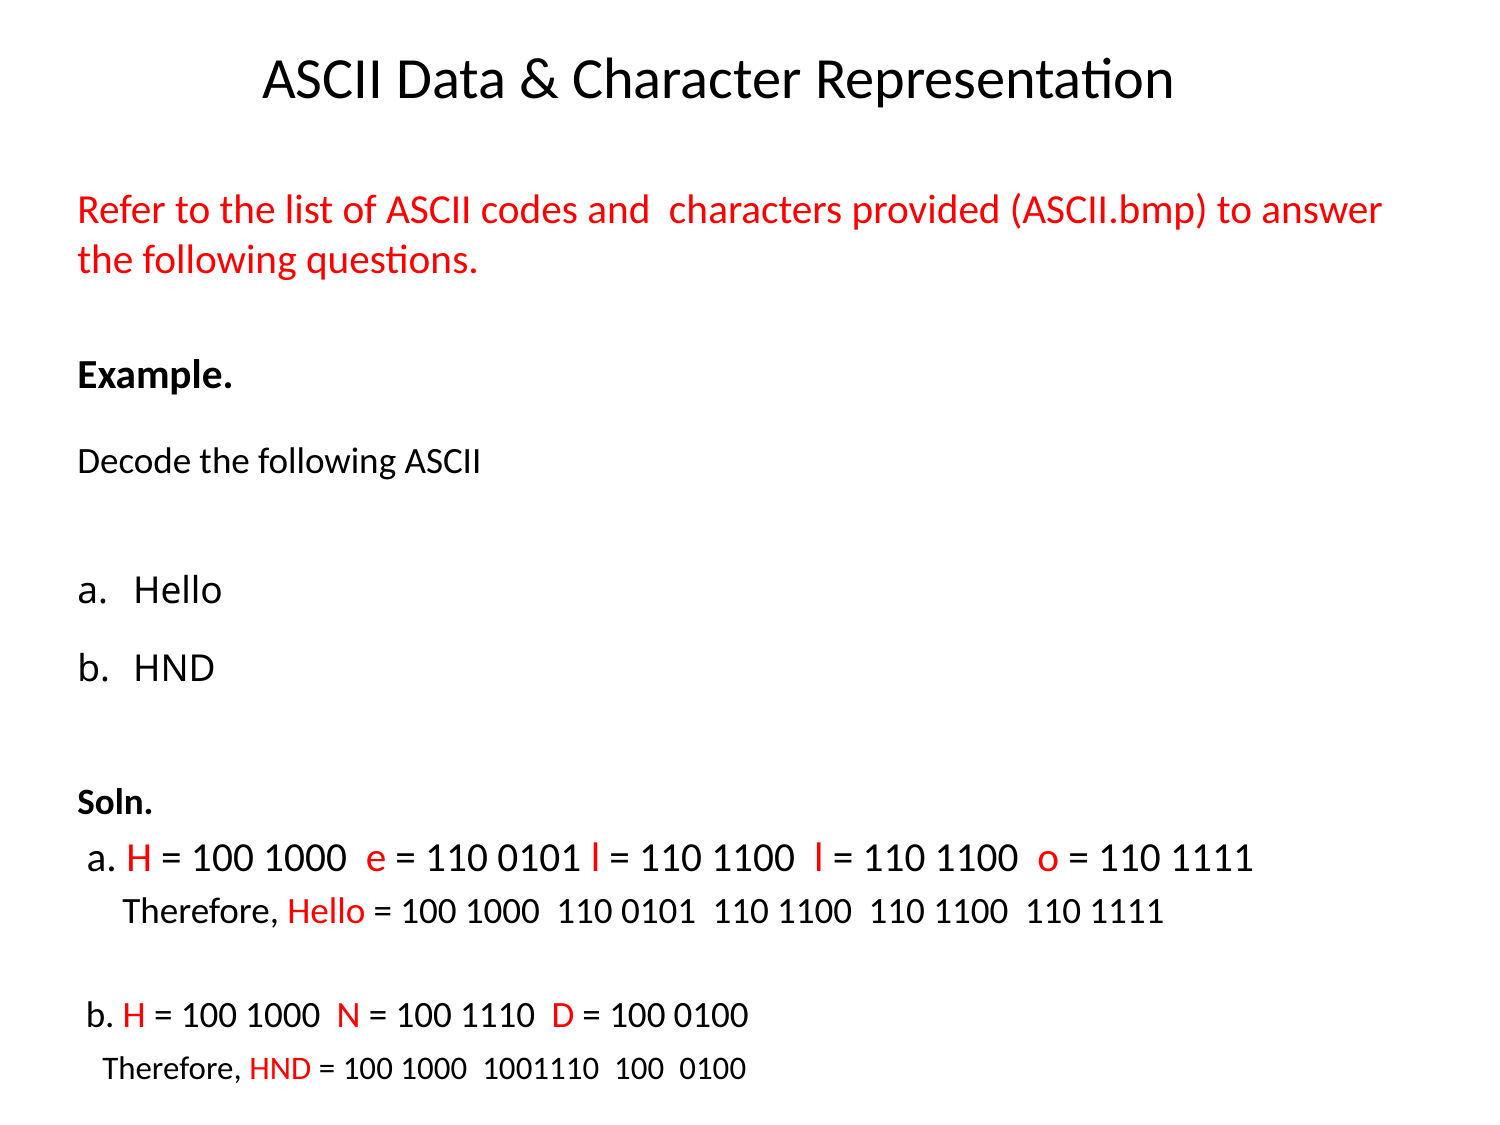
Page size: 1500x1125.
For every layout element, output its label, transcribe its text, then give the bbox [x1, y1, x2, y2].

title ASCII Data & Character Representation [50, 24, 1388, 125]
list Refer to the list of ASCII codes and characters provided (ASCII.bmp) to answer the following questions. Example. Decode the following ASCII Hello HND Soln. a. H = 100 1000 e = 110 0101 l = 110 1100 l = 110 1100 o = 110 1111 Therefore, Hello = 100 1000 110 0101 110 1100 110 1100 110 1111 b. H = 100 1000 N = 100 1110 D = 100 0100 Therefore, HND = 100 1000 1001110 100 0100 [62, 174, 1425, 1100]
